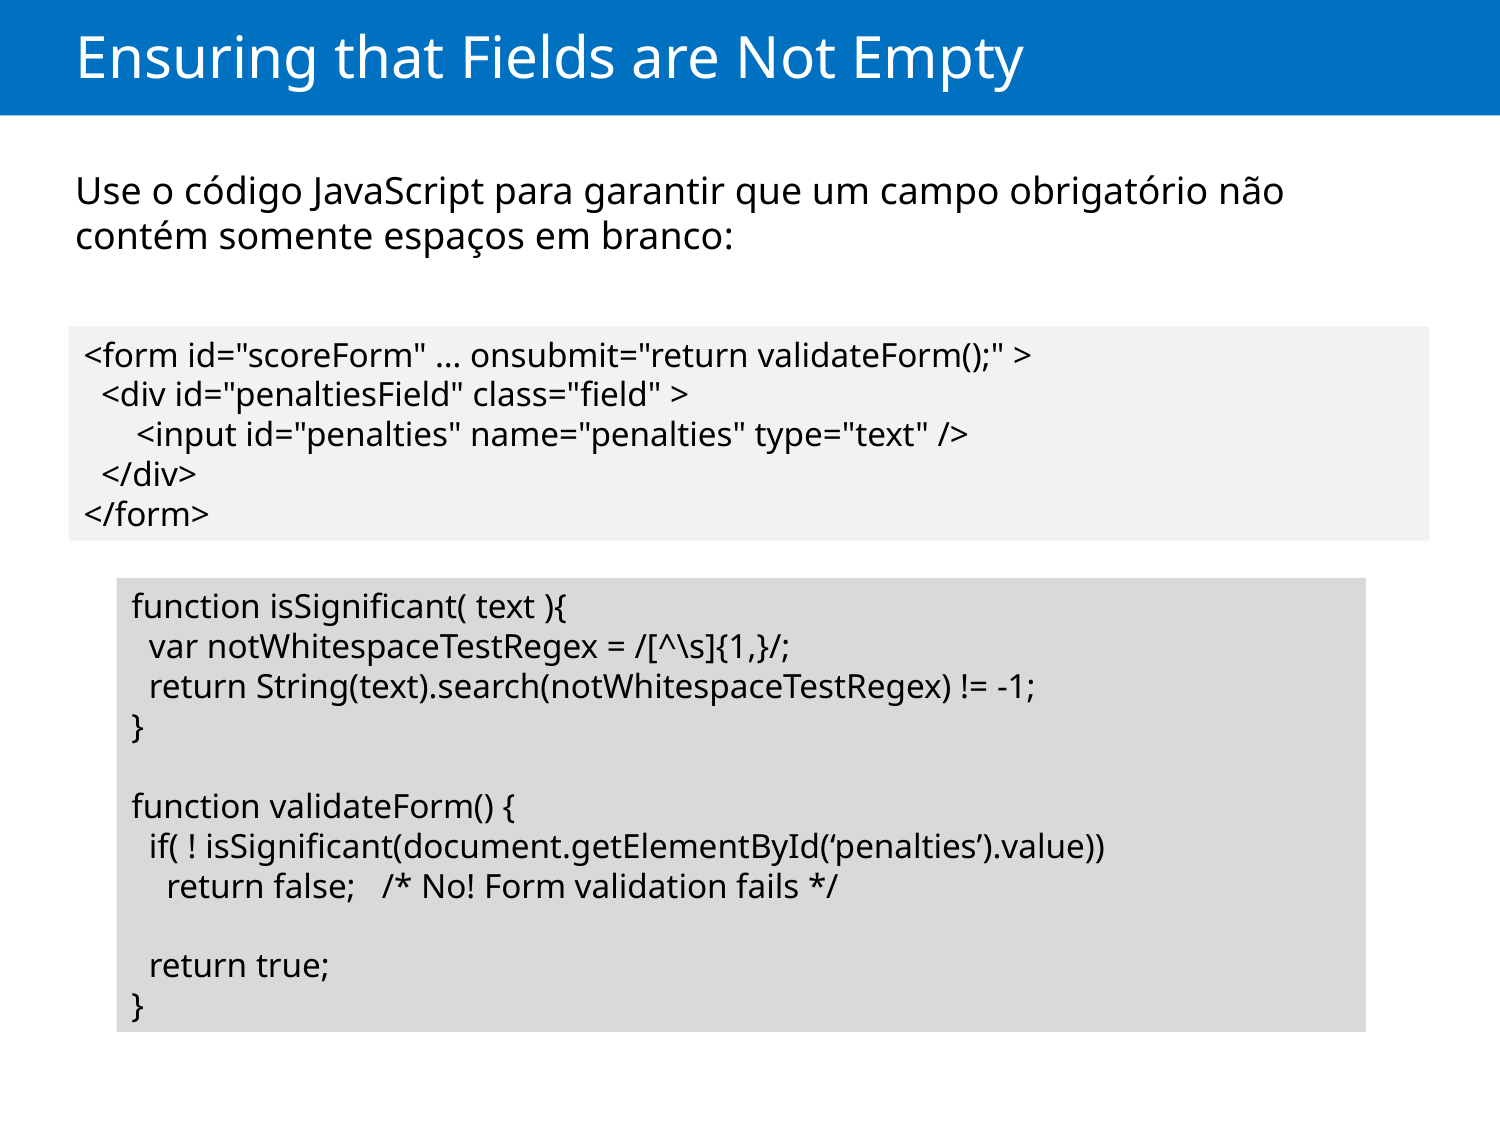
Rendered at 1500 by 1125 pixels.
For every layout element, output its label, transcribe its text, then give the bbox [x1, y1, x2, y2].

text_box Use o código JavaScript para garantir que um campo obrigatório não contém somente espaços em branco: [75, 167, 1408, 326]
title Ensuring that Fields are Not Empty [75, 0, 1351, 122]
text_box function isSignificant( text ){ var notWhitespaceTestRegex = /[^\s]{1,}/; return String(text).search(notWhitespaceTestRegex) != -1; } function validateForm() { if( ! isSignificant(document.getElementById(‘penalties’).value)) return false; /* No! Form validation fails */ return true; } [116, 577, 1366, 1032]
text_box <form id="scoreForm" … onsubmit="return validateForm();" > <div id="penaltiesField" class="field" > <input id="penalties" name="penalties" type="text" /> </div> </form> [68, 326, 1430, 541]
text_box Use o código JavaScript para garantir que um campo obrigatório não contém somente espaços em branco: [75, 541, 1408, 1012]
